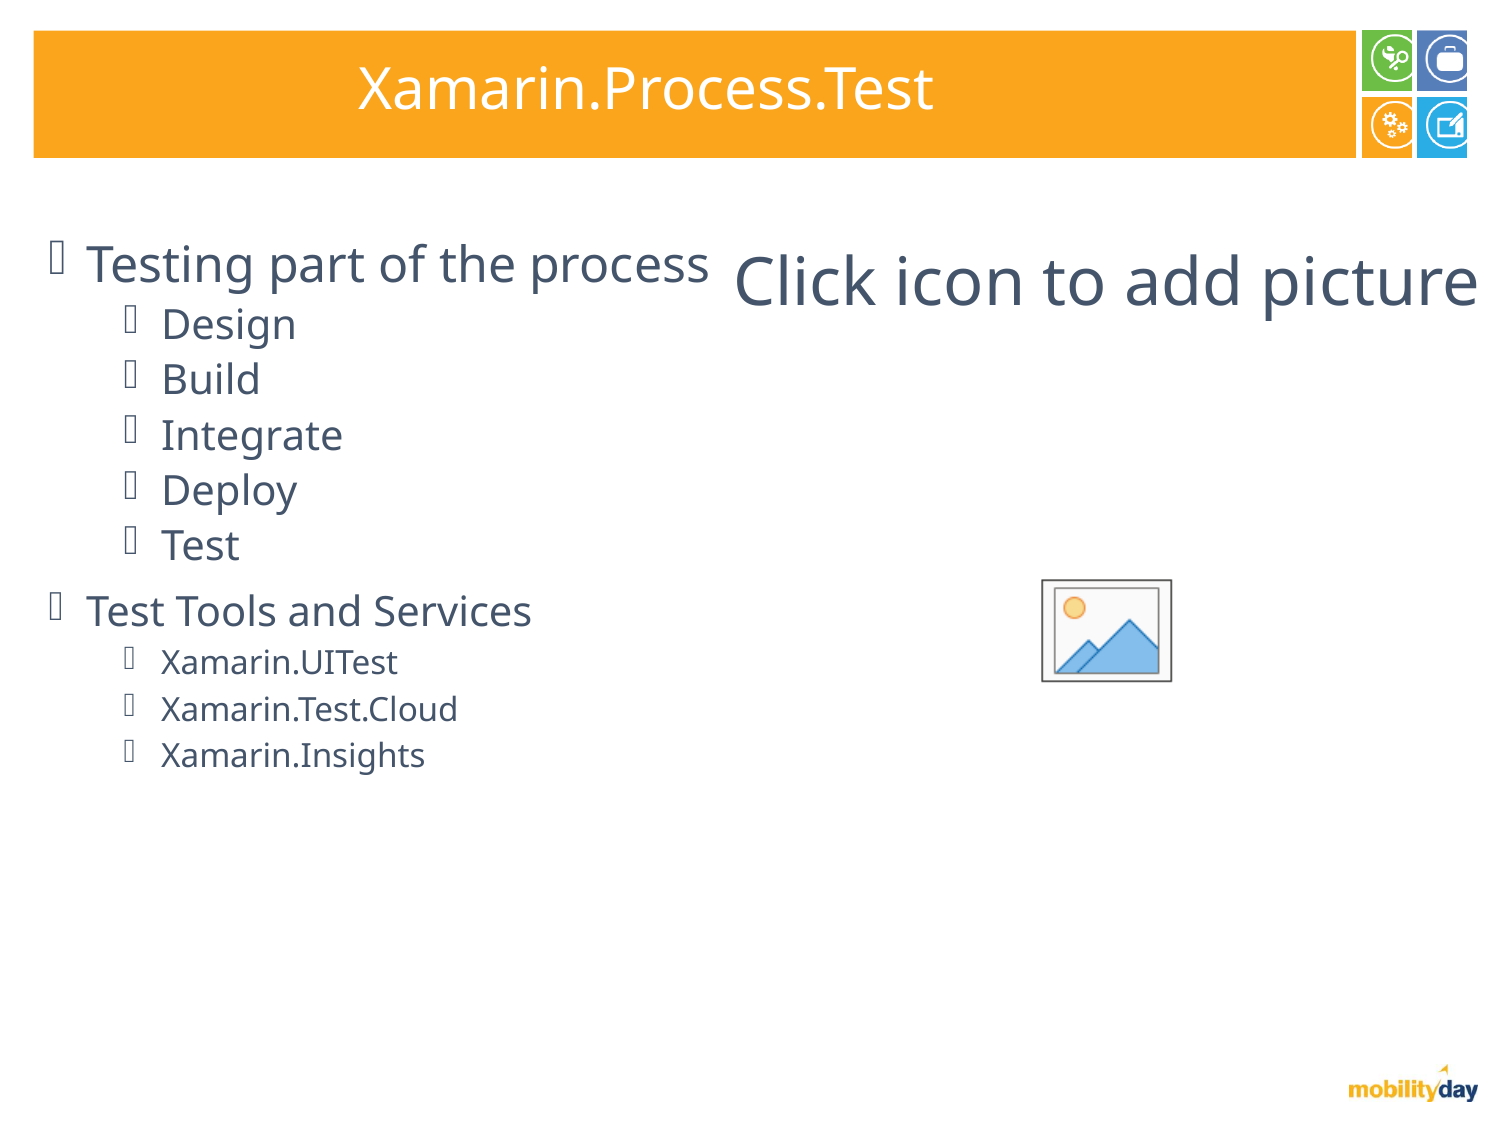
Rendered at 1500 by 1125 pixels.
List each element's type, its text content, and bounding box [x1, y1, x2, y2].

picture [1362, 97, 1412, 158]
picture [1362, 30, 1412, 91]
picture [1417, 30, 1467, 91]
picture [1349, 1064, 1478, 1102]
title Xamarin.Process.Test [62, 51, 1230, 139]
picture [1417, 97, 1467, 158]
list Testing part of the process Design Build Integrate Deploy Test Test Tools and Services Xamarin.UITest Xamarin.Test.Cloud Xamarin.Insights [33, 231, 728, 1032]
picture [755, 231, 1459, 1031]
